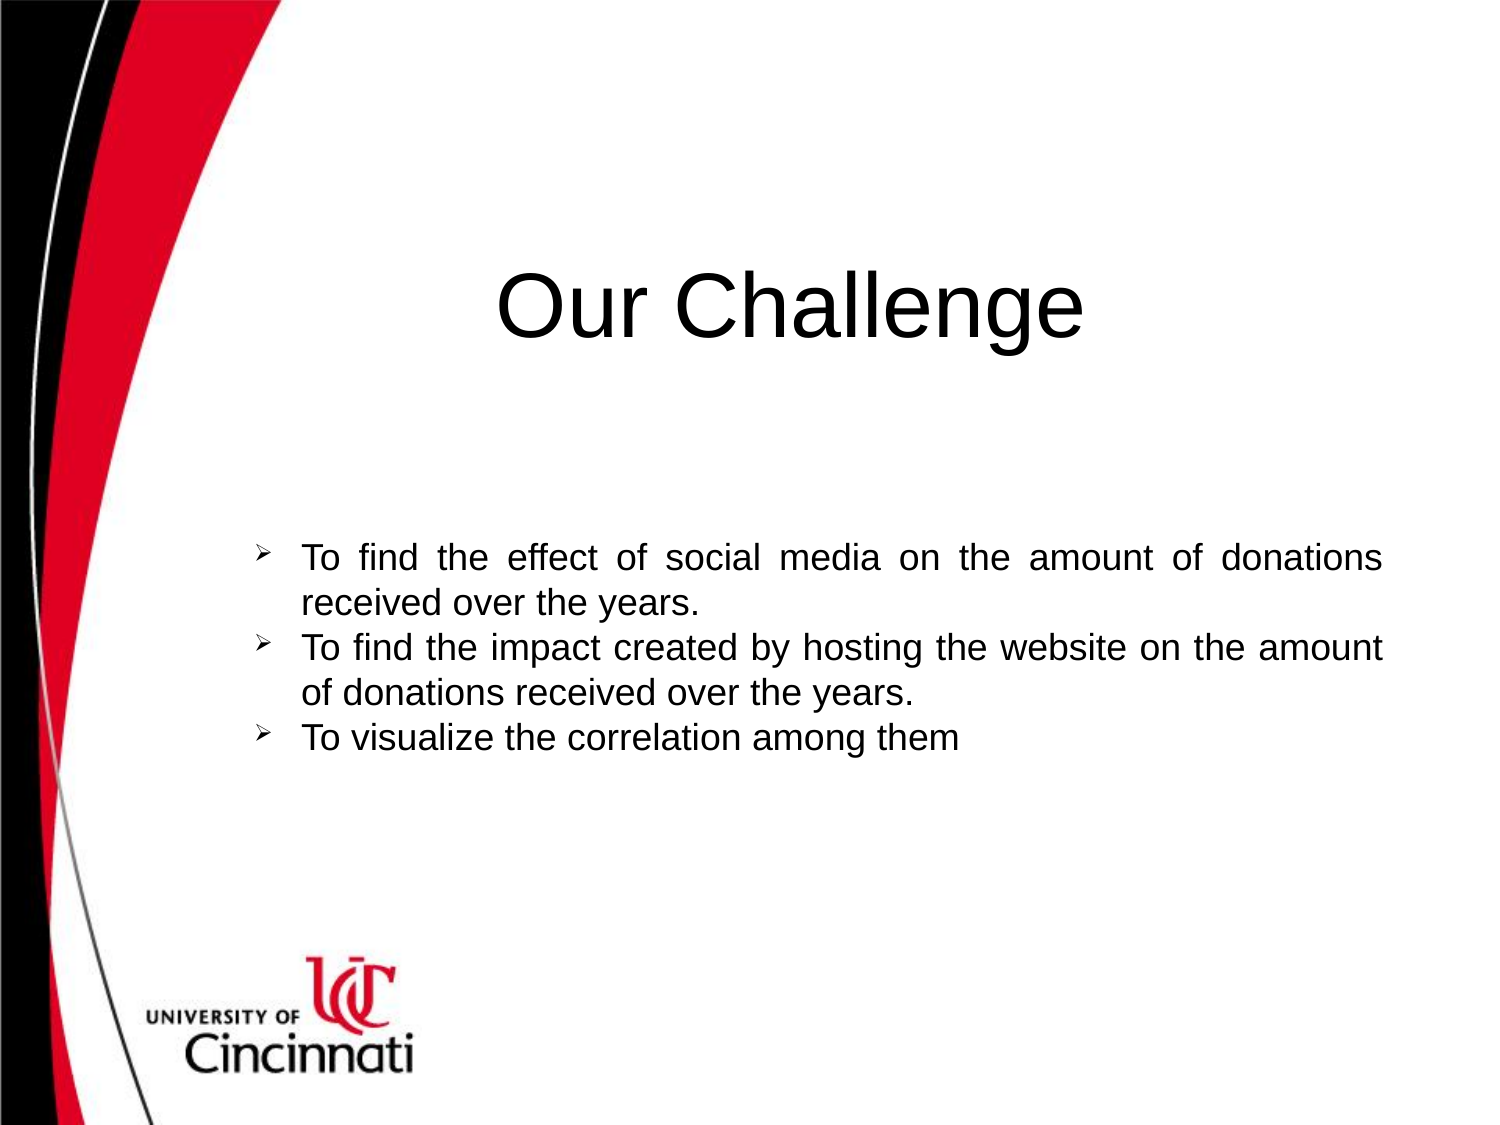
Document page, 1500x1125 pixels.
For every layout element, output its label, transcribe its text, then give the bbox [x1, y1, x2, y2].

picture [0, 0, 422, 1125]
title Our Challenge [154, 125, 1429, 367]
subtitle To find the effect of social media on the amount of donations received over the years. To find the impact created by hosting the website on the amount of donations received over the years. To visualize the correlation among them [239, 525, 1399, 982]
